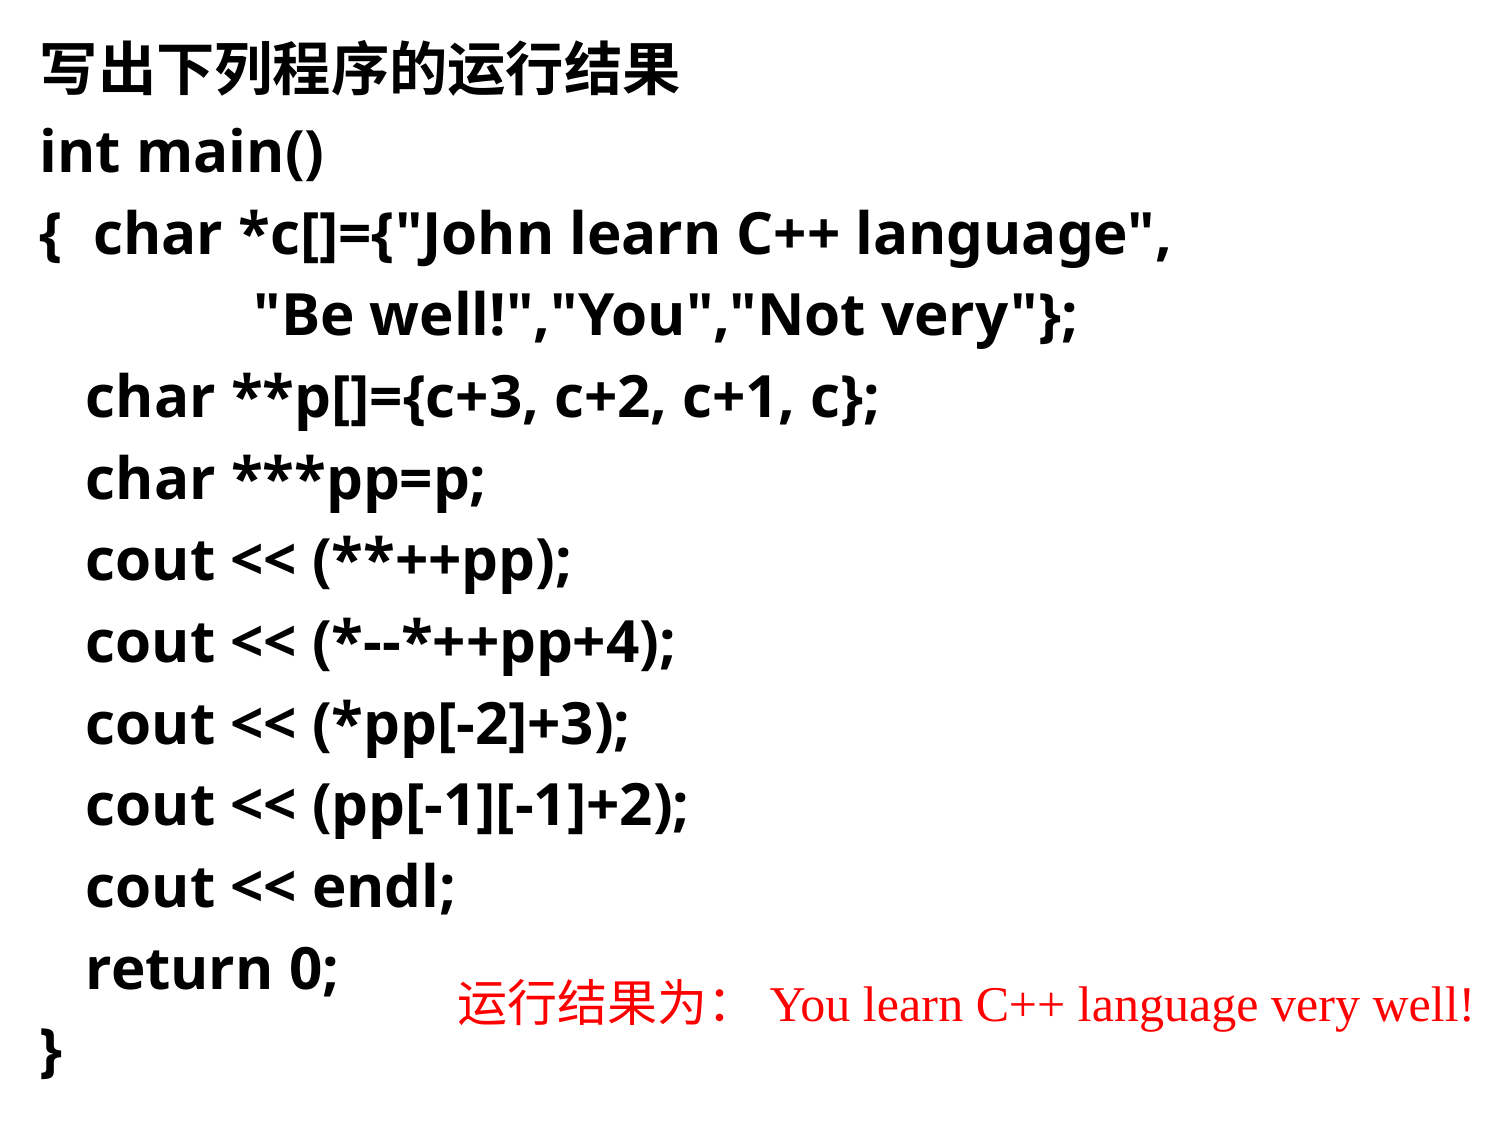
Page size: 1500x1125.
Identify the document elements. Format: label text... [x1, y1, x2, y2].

text_box 运行结果为：You learn C++ language very well! [442, 964, 1500, 1039]
subtitle 写出下列程序的运行结果 int main() { char *c[]={"John learn C++ language", "Be well!","You","Not very"}; char **p[]={c+3, c+2, c+1, c}; char ***pp=p; cout << (**++pp); cout << (*--*++pp+4); cout << (*pp[-2]+3); cout << (pp[-1][-1]+2); cout << endl; return 0; } [24, 24, 1475, 1100]
